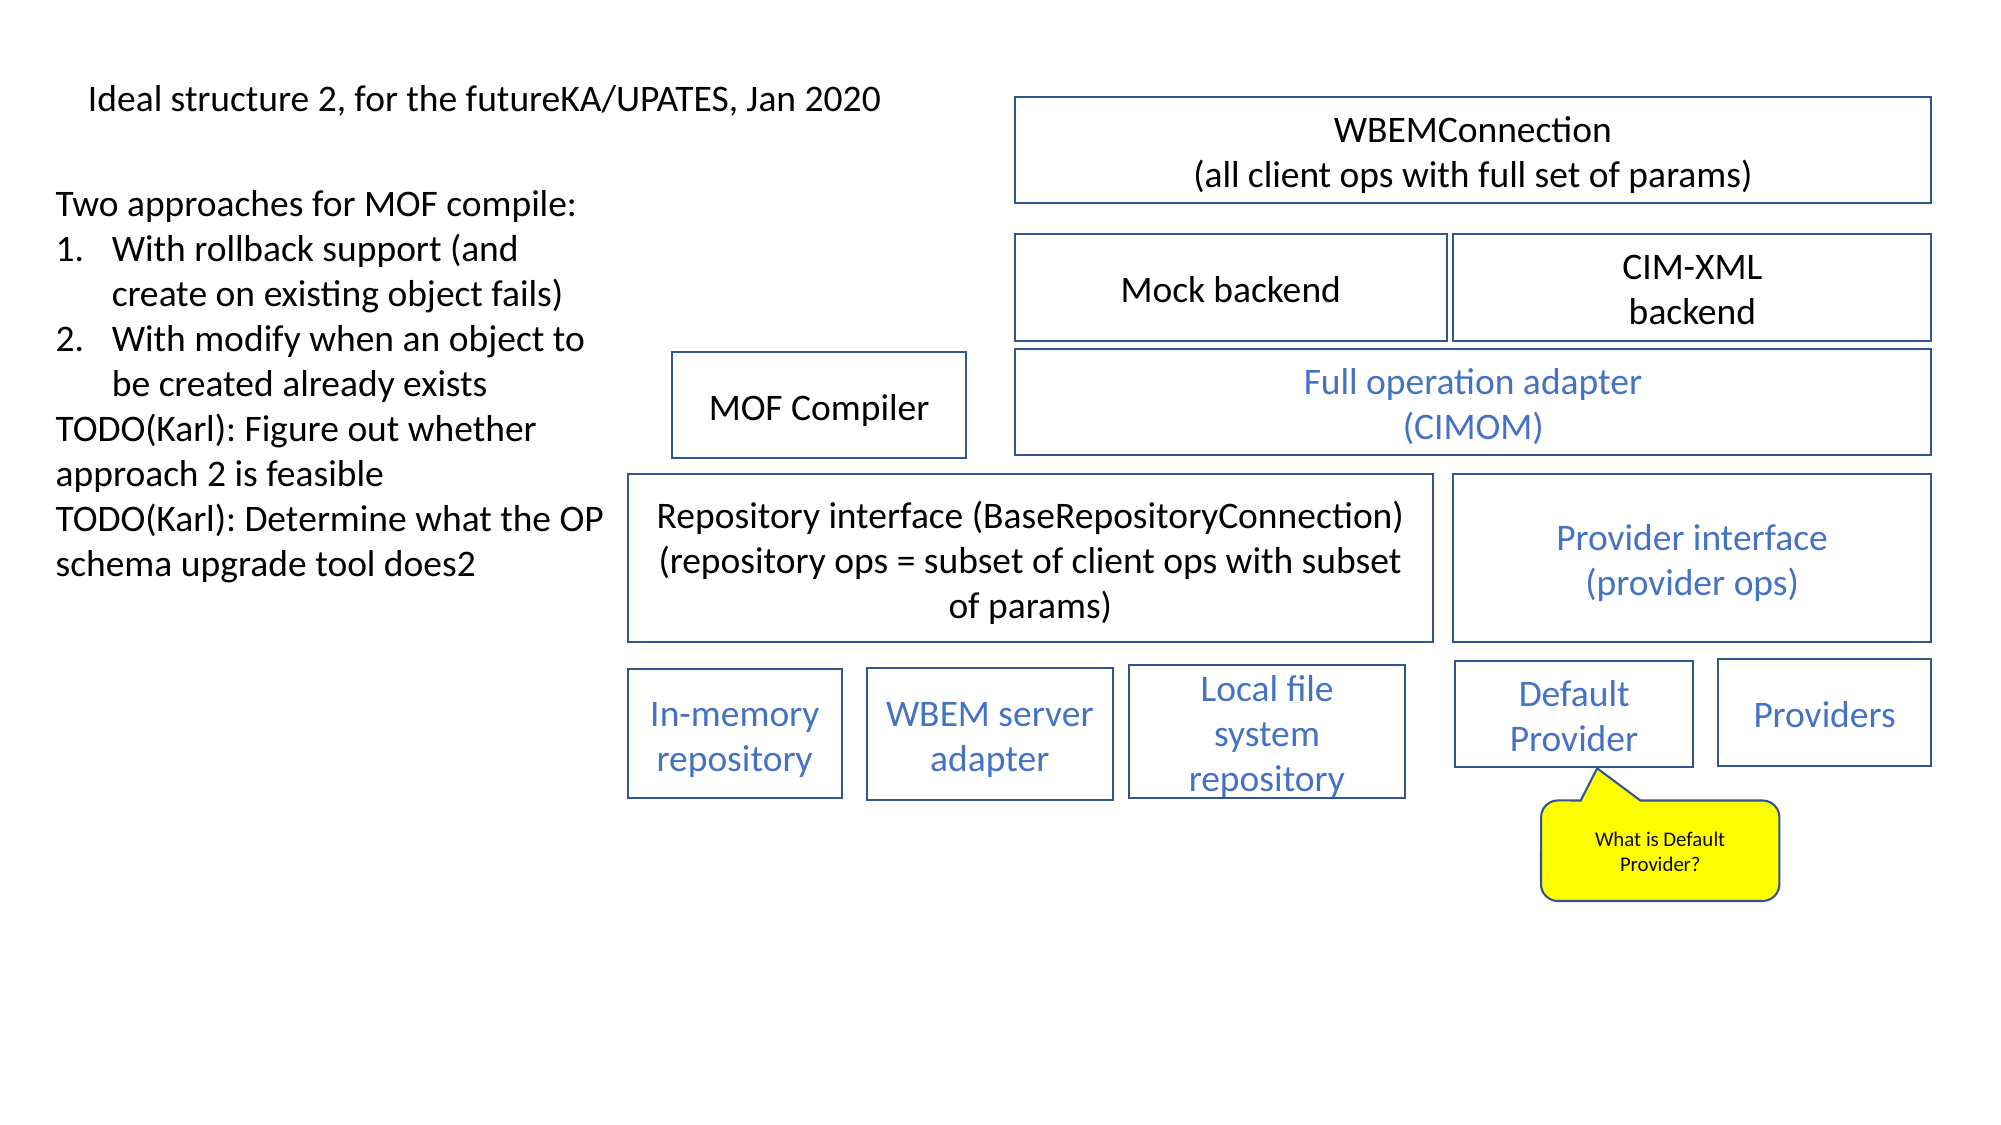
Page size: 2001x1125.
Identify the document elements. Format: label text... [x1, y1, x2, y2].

text_box Two approaches for MOF compile: With rollback support (and create on existing object fails) With modify when an object to be created already exists TODO(Karl): Figure out whether approach 2 is feasible TODO(Karl): Determine what the OP schema upgrade tool does2 [40, 171, 638, 592]
text_box Repository interface (BaseRepositoryConnection) (repository ops = subset of client ops with subset of params) [627, 473, 1434, 643]
text_box Providers [1717, 658, 1932, 767]
text_box In-memory repository [627, 668, 843, 799]
text_box Default Provider [1454, 660, 1694, 768]
text_box WBEM server adapter [866, 667, 1114, 801]
text_box MOF Compiler [671, 351, 967, 459]
text_box Ideal structure 2, for the futureKA/UPATES, Jan 2020 [73, 66, 897, 127]
text_box Local file system repository [1128, 664, 1406, 799]
text_box Full operation adapter (CIMOM) [1014, 348, 1932, 456]
text_box WBEMConnection (all client ops with full set of params) [1014, 96, 1932, 204]
text_box Mock backend [1014, 233, 1448, 342]
text_box CIM-XML backend [1452, 233, 1932, 342]
text_box Provider interface (provider ops) [1452, 473, 1932, 643]
text_box What is Default Provider? [1539, 766, 1781, 903]
